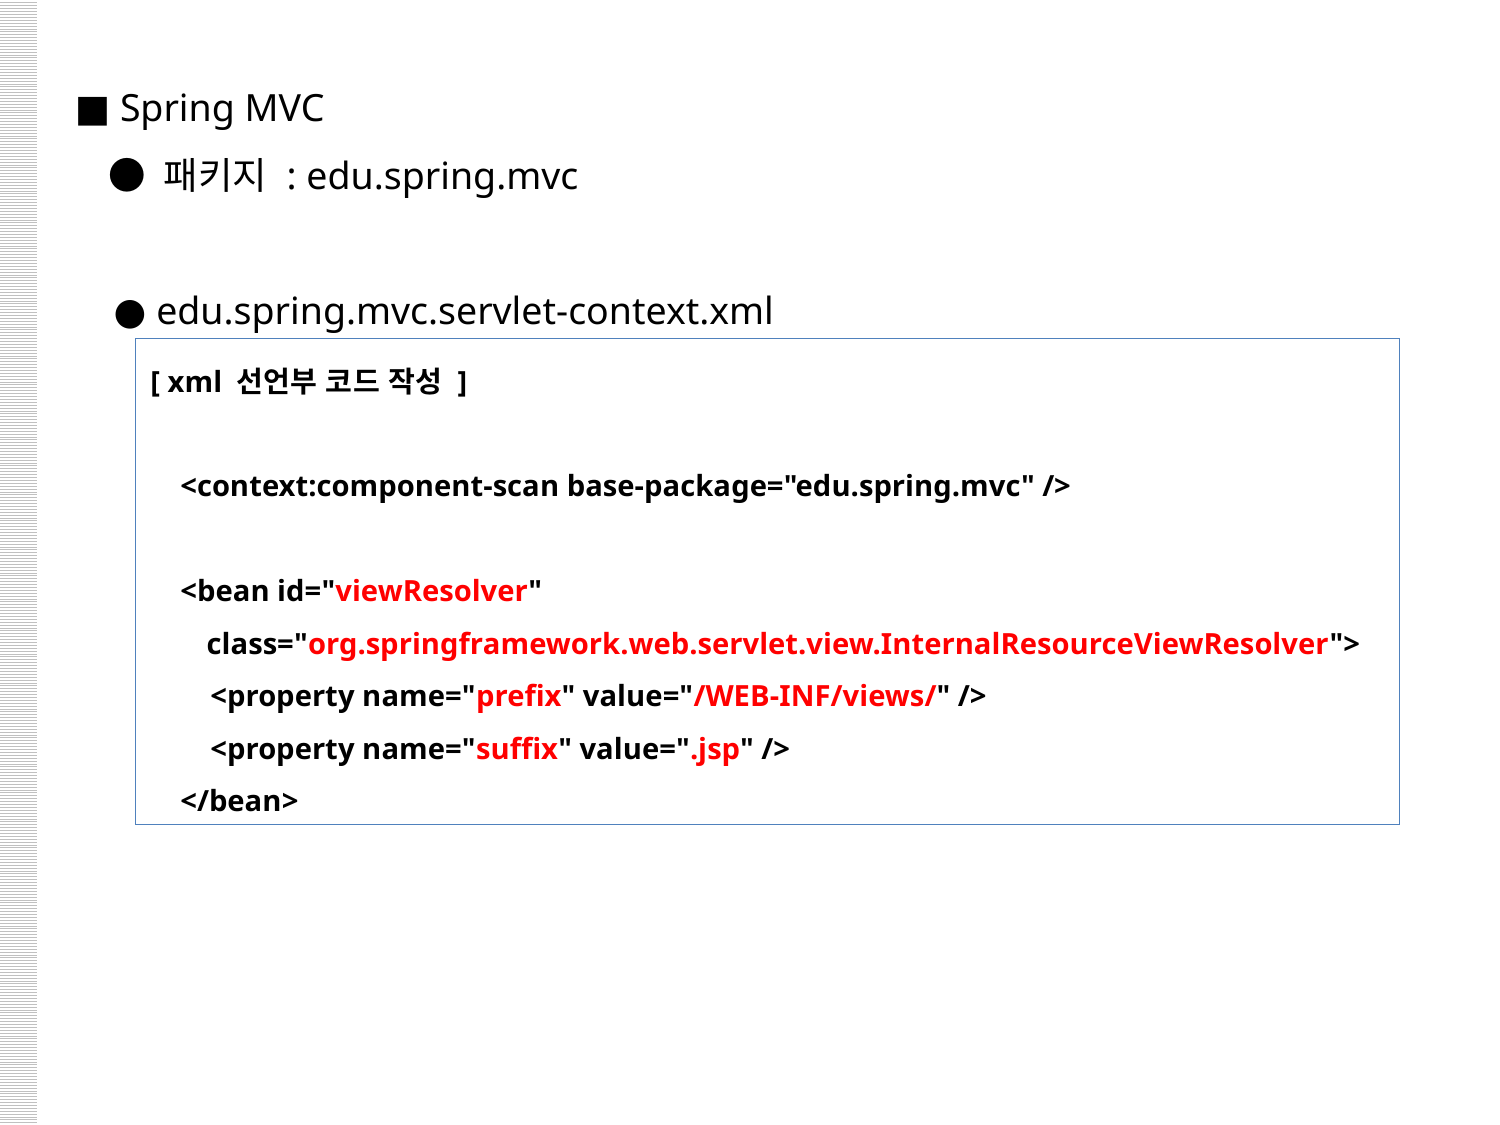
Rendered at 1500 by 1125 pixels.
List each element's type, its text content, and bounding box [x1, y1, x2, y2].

text_box ■ Spring MVC ● 패키지 : edu.spring.mvc ● edu.spring.mvc.servlet-context.xml [60, 54, 789, 340]
text_box [ xml 선언부 코드 작성 ] <context:component-scan base-package="edu.spring.mvc" /> <bean id="viewResolver" class="org.springframework.web.servlet.view.InternalResourceViewResolver"> <property name="prefix" value="/WEB-INF/views/" /> <property name="suffix" value=".jsp" /> </bean> [135, 338, 1400, 825]
